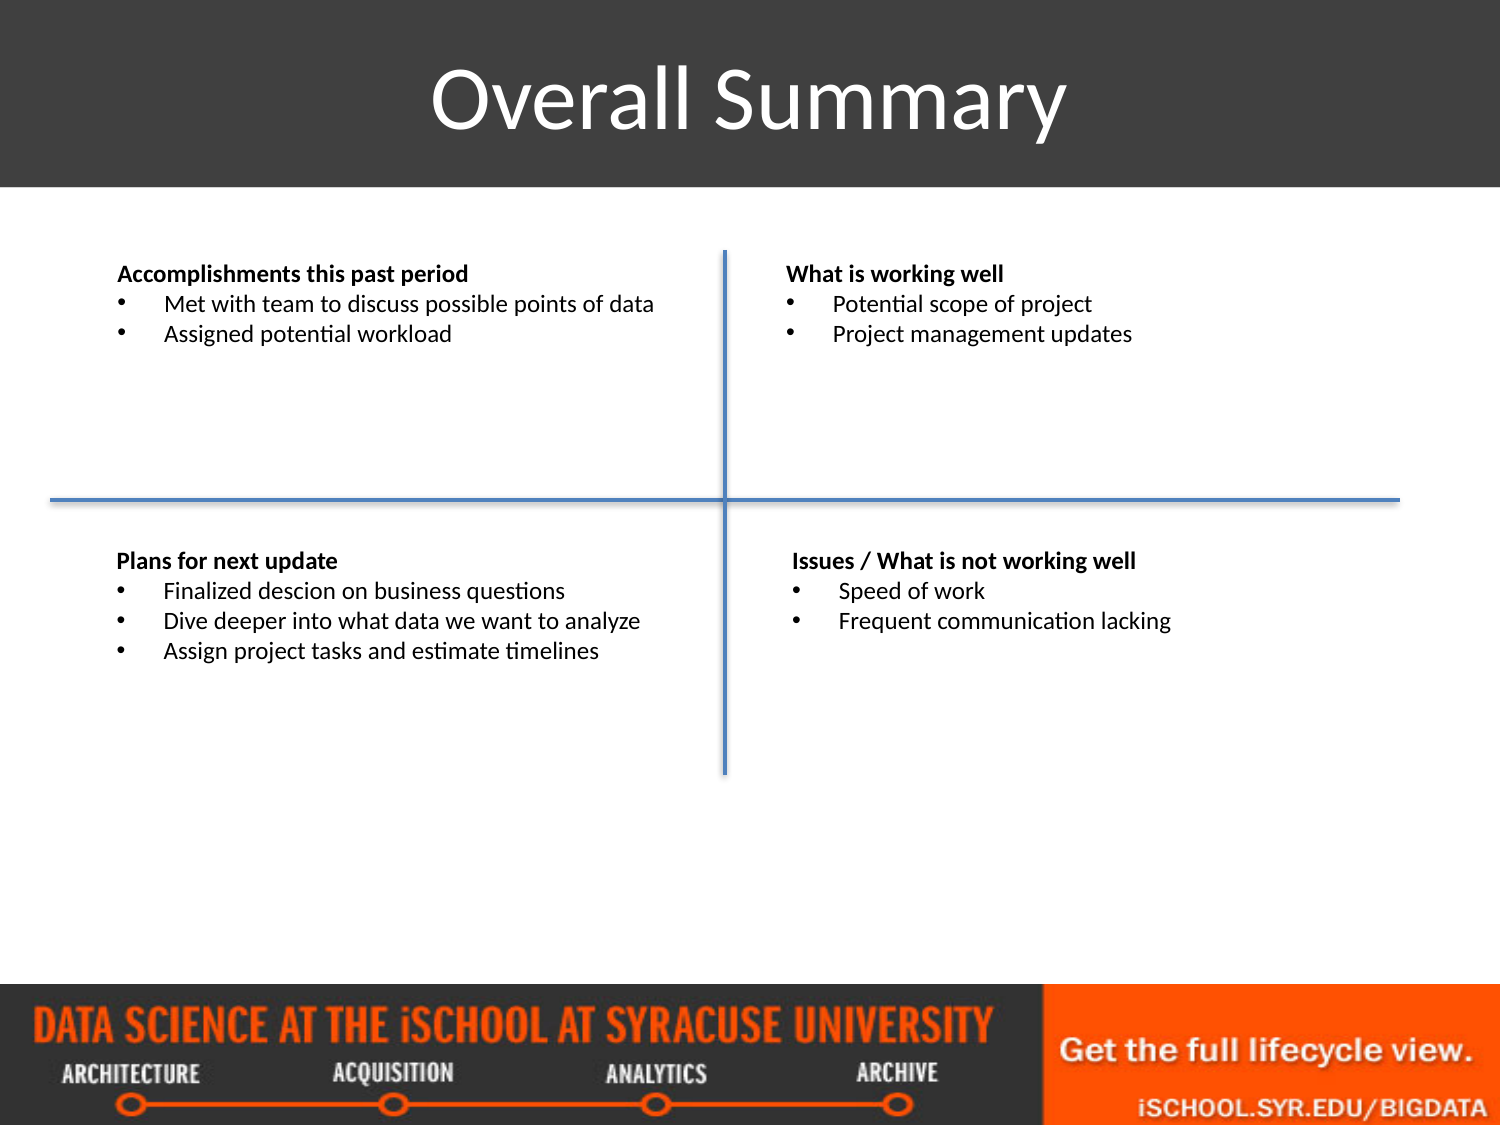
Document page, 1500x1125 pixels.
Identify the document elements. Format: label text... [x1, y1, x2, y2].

text_box Issues / What is not working well Speed of work Frequent communication lacking [777, 537, 1193, 643]
text_box Plans for next update Finalized descion on business questions Dive deeper into what data we want to analyze Assign project tasks and estimate timelines [101, 537, 663, 672]
title Overall Summary [0, 0, 1500, 188]
picture [0, 984, 1500, 1125]
text_box What is working well Potential scope of project Project management updates [771, 249, 1154, 355]
text_box Accomplishments this past period Met with team to discuss possible points of data Assigned potential workload [102, 249, 677, 385]
